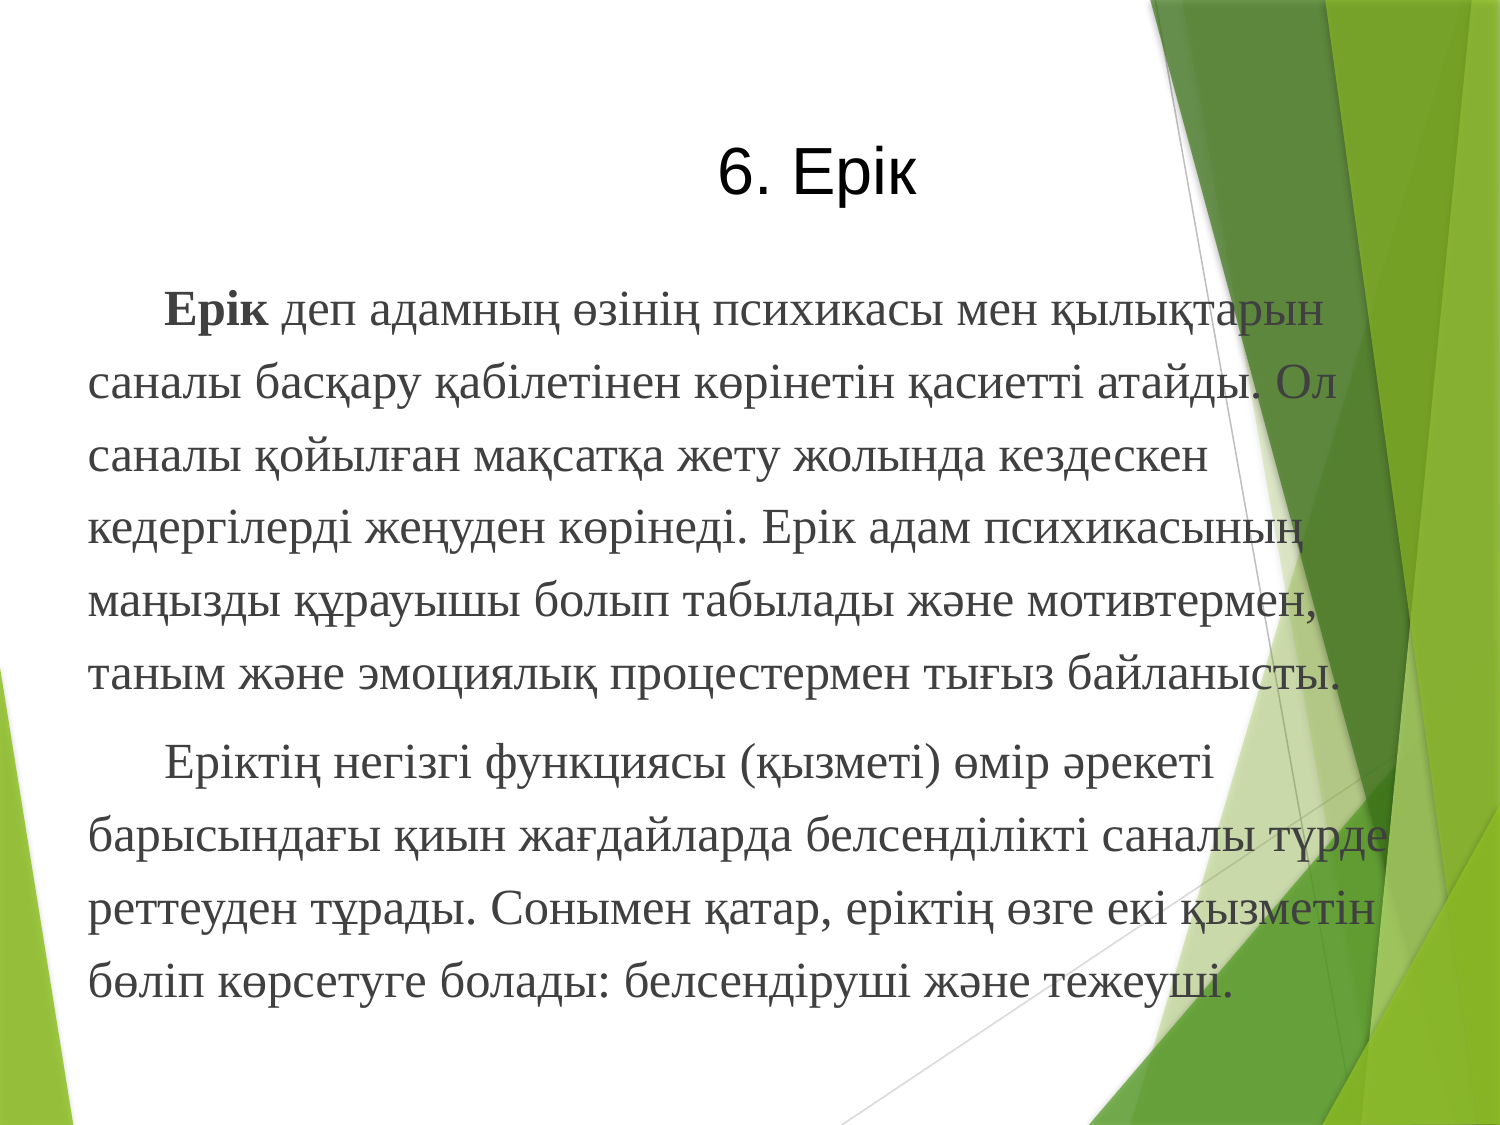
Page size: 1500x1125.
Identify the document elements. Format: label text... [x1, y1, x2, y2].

title 6. Ерiк [187, 120, 1447, 256]
list Ерiк деп адамның өзiнiң психикасы мен қылықтарын саналы басқару қабiлетiнен көрiнетiн қасиеттi атайды. Ол саналы қойылған мақсатқа жету жолында кездескен кедергiлердi жеңуден көрiнедi. Ерiк адам психикасының маңызды құрауышы болып табылады және мотивтермен, таным және эмоциялық процестермен тығыз байланысты. Ерiктiң негiзгi функциясы (қызметi) өмiр әрекетi барысындағы қиын жағдайларда белсендiлiктi саналы түрде реттеуден тұрады. Сонымен қатар, ерiктiң өзге екi қызметiн бөлiп көрсетуге болады: белсендiрушi және тежеушi. [64, 255, 1424, 1047]
